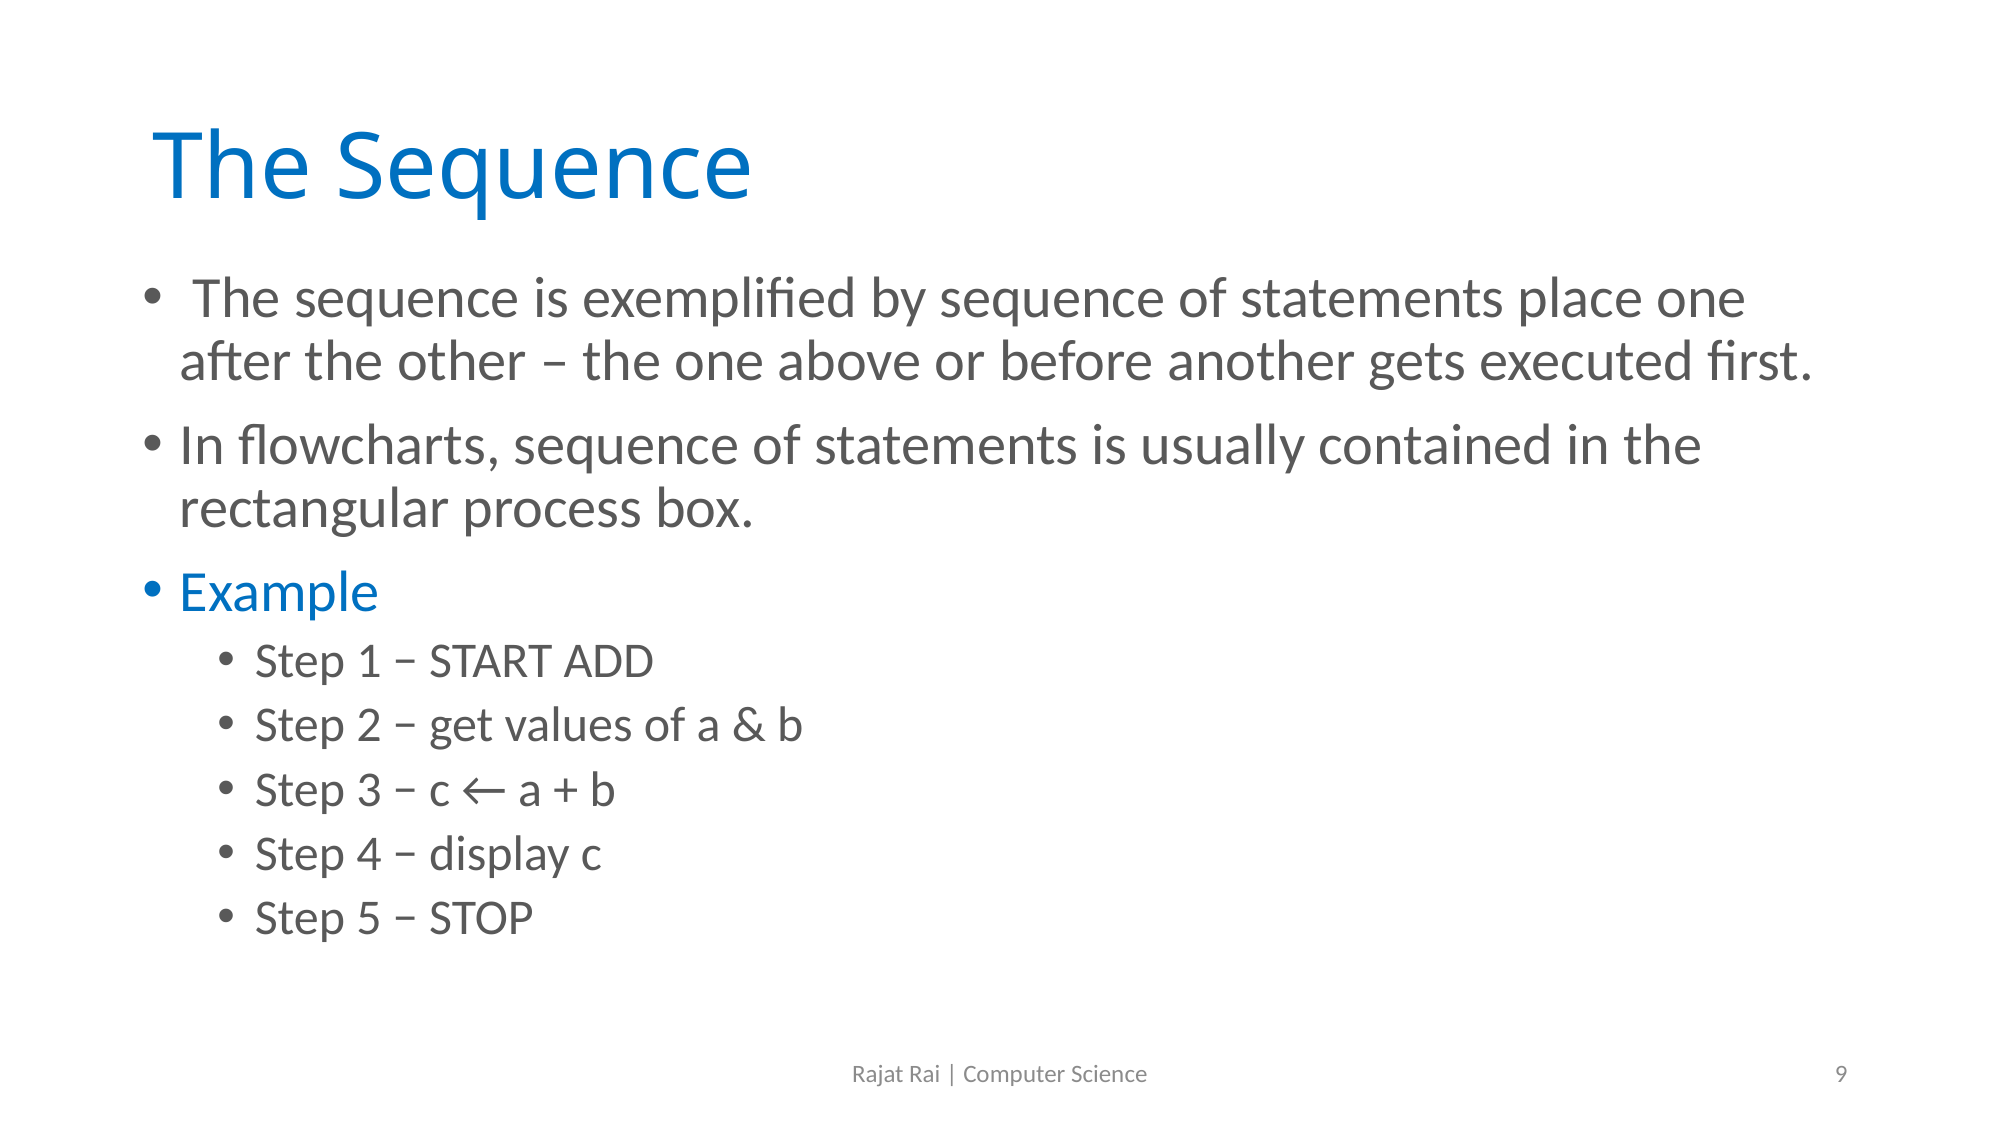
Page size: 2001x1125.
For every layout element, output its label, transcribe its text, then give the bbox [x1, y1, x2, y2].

title The Sequence [137, 59, 1863, 278]
slide_number 9 [1412, 1042, 1863, 1103]
list The sequence is exemplified by sequence of statements place one after the other – the one above or before another gets executed first. In flowcharts, sequence of statements is usually contained in the rectangular process box. Example Step 1 − START ADD Step 2 − get values of a & b Step 3 − c ← a + b Step 4 − display c Step 5 − STOP [127, 259, 1853, 974]
footer Rajat Rai | Computer Science [662, 1042, 1338, 1103]
